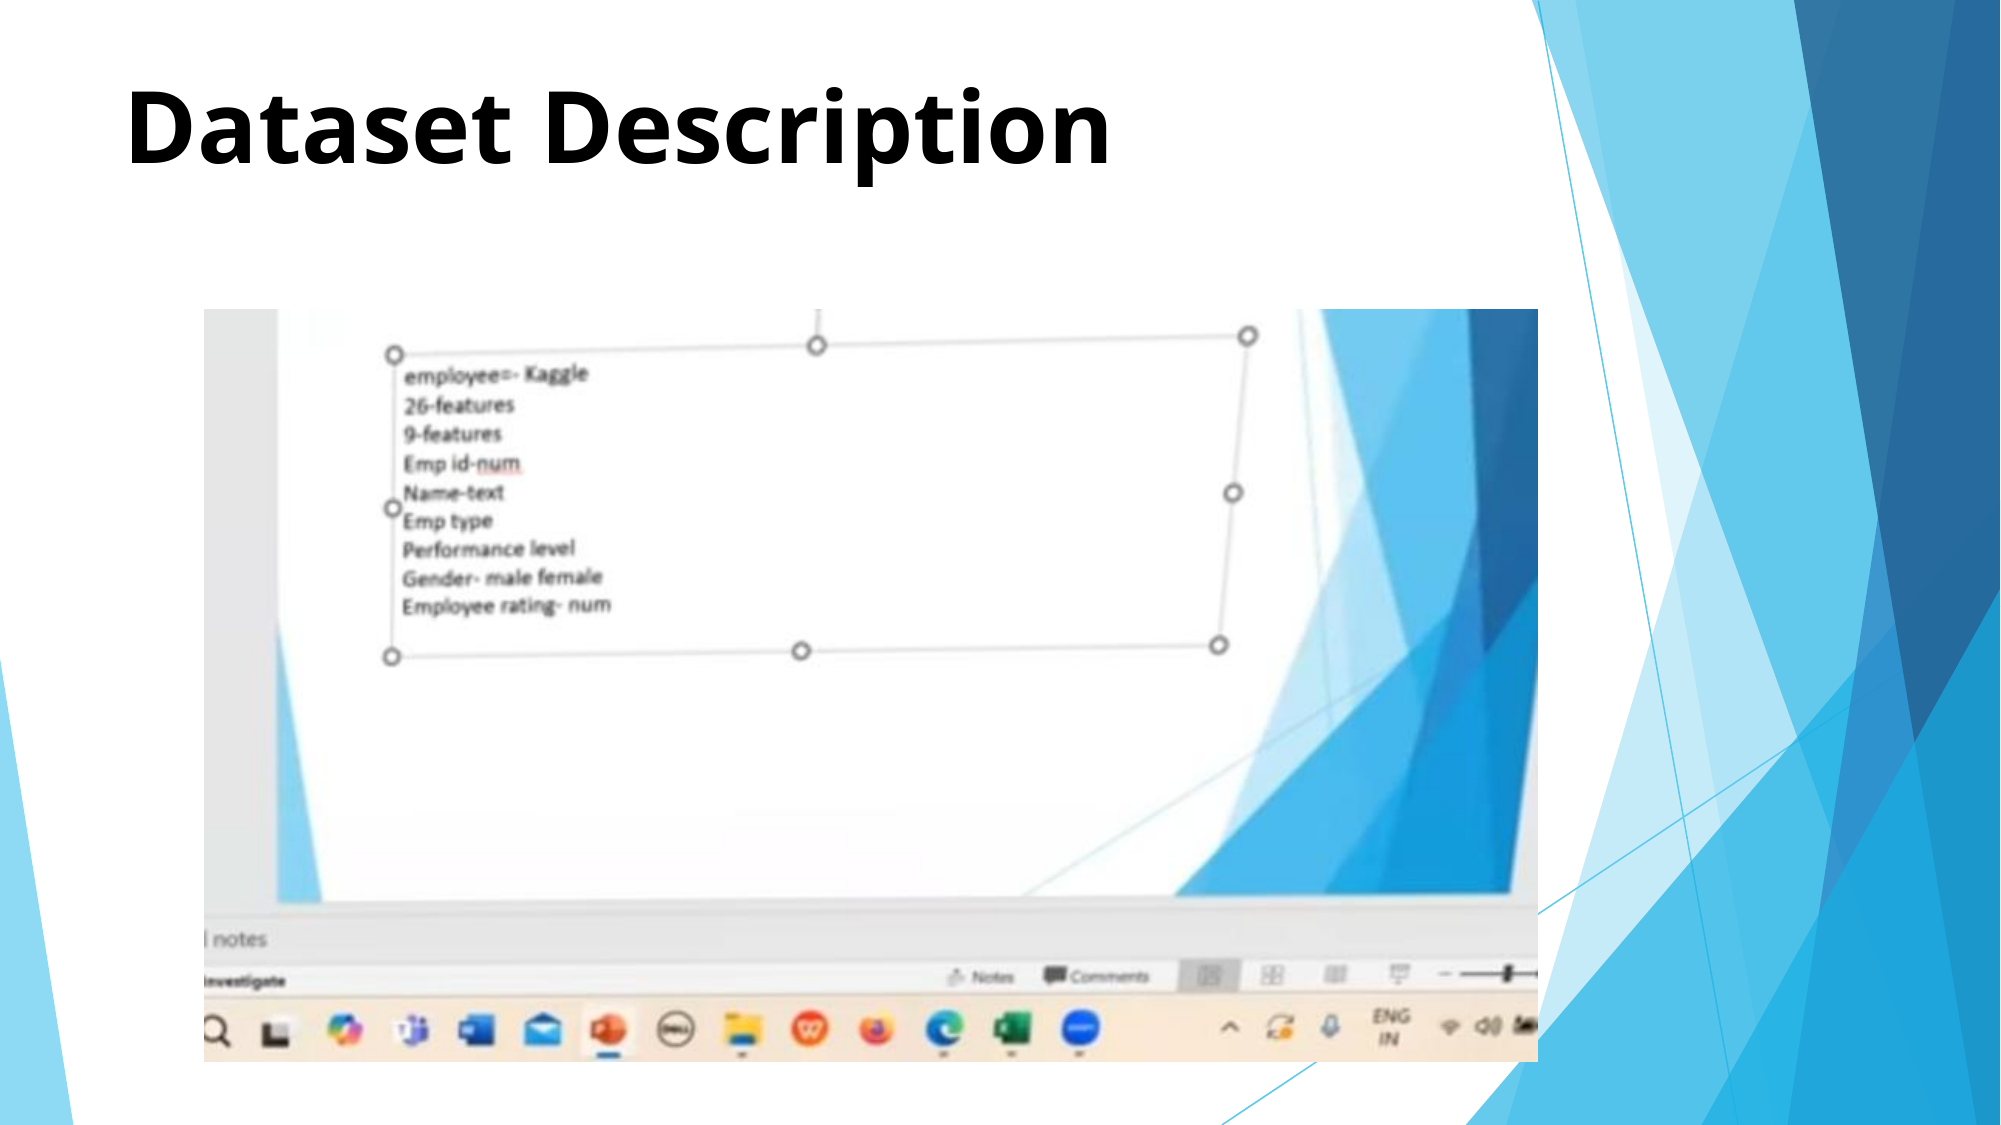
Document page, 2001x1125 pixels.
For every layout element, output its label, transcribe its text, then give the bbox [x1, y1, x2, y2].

picture [204, 309, 1539, 1062]
title Dataset Description [123, 63, 1877, 188]
